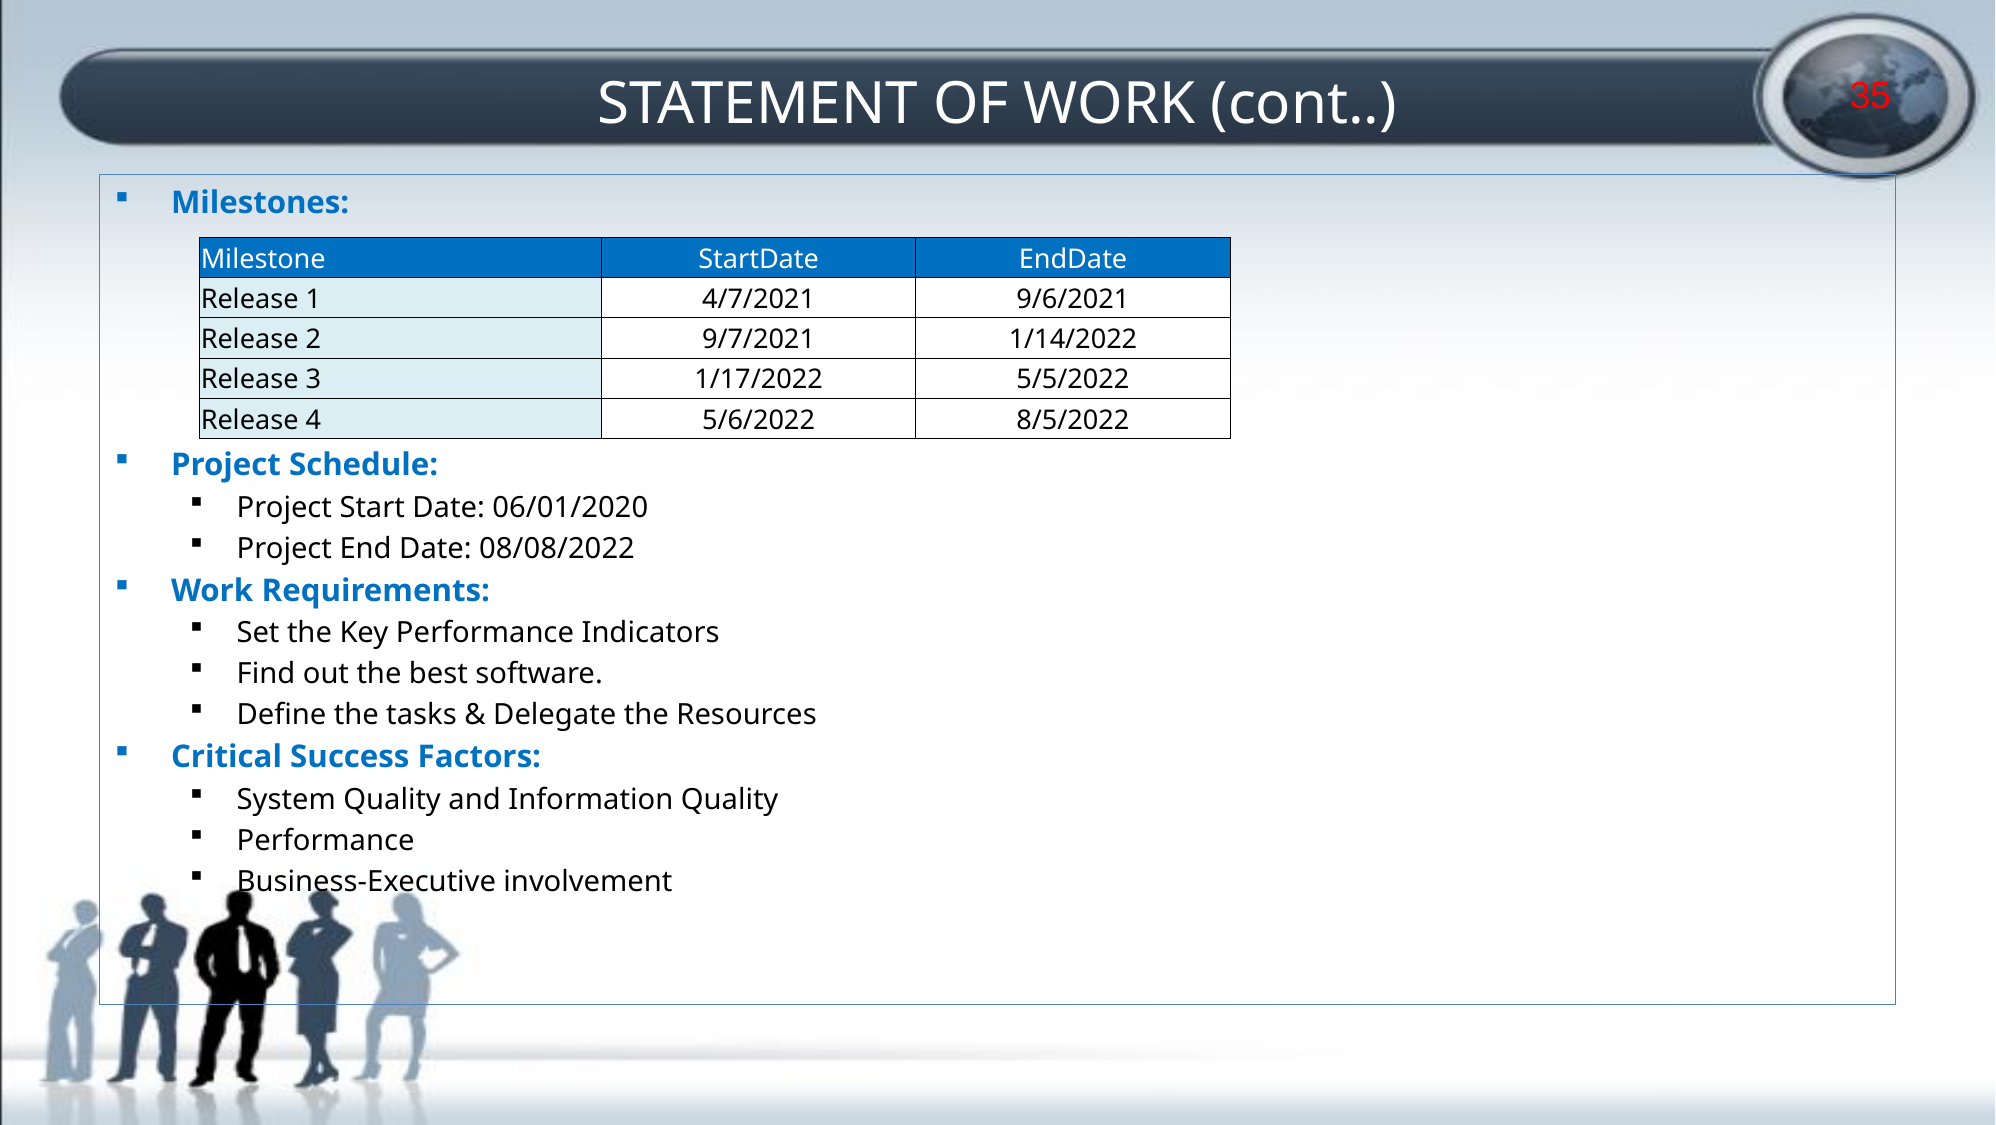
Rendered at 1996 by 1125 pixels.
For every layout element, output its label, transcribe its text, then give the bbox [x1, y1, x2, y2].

table_cell 5/6/2022 [602, 399, 915, 438]
table_cell Release 4 [200, 399, 601, 438]
table_header StartDate [602, 238, 915, 277]
table_header Milestone [200, 238, 601, 277]
picture [0, 0, 1996, 1125]
table_cell 5/5/2022 [916, 359, 1230, 398]
table_cell 4/7/2021 [602, 278, 915, 317]
table_cell 8/5/2022 [916, 399, 1230, 438]
table_cell 1/17/2022 [602, 359, 915, 398]
table_cell 9/6/2021 [916, 278, 1230, 317]
title STATEMENT OF WORK (cont..) [99, 62, 1896, 138]
table_cell Release 3 [200, 359, 601, 398]
table_cell Release 1 [200, 278, 601, 317]
table_cell Release 2 [200, 318, 601, 358]
table_cell 9/7/2021 [602, 318, 915, 358]
list Milestones: Project Schedule: Project Start Date: 06/01/2020 Project End Date: 08/08/2022 Work Requirements: Set the Key Performance Indicators Find out the best software. Define the tasks & Delegate the Resources Critical Success Factors: System Quality and Information Quality Performance Business-Executive involvement [99, 174, 1896, 1005]
slide_number 35 [1812, 62, 1929, 125]
table_header EndDate [916, 238, 1230, 277]
table_cell 1/14/2022 [916, 318, 1230, 358]
